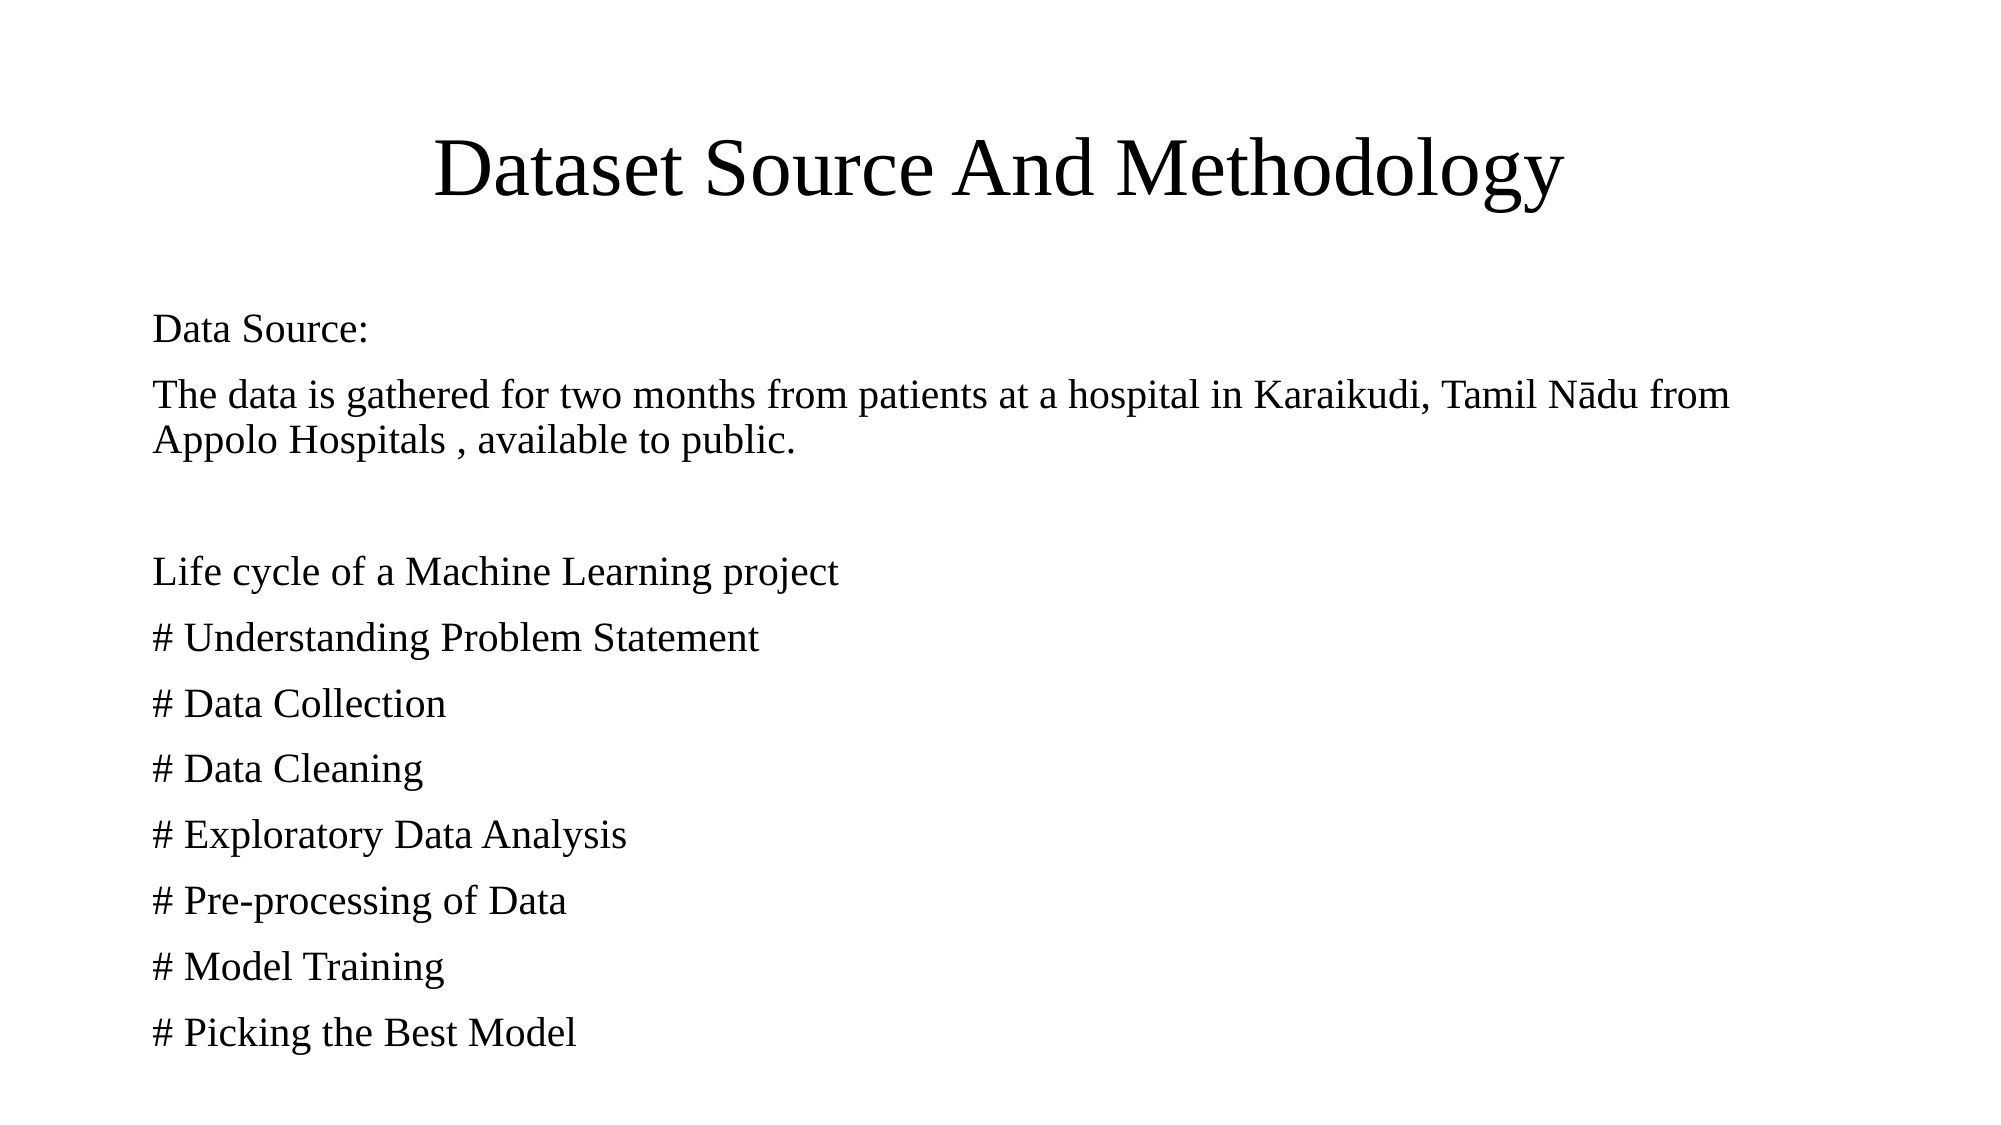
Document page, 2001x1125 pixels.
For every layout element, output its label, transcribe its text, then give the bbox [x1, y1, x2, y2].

list Data Source: The data is gathered for two months from patients at a hospital in Karaikudi, Tamil Nādu from Appolo Hospitals , available to public. Life cycle of a Machine Learning project # Understanding Problem Statement # Data Collection # Data Cleaning # Exploratory Data Analysis # Pre-processing of Data # Model Training # Picking the Best Model [137, 299, 1863, 1066]
title Dataset Source And Methodology [137, 59, 1863, 278]
